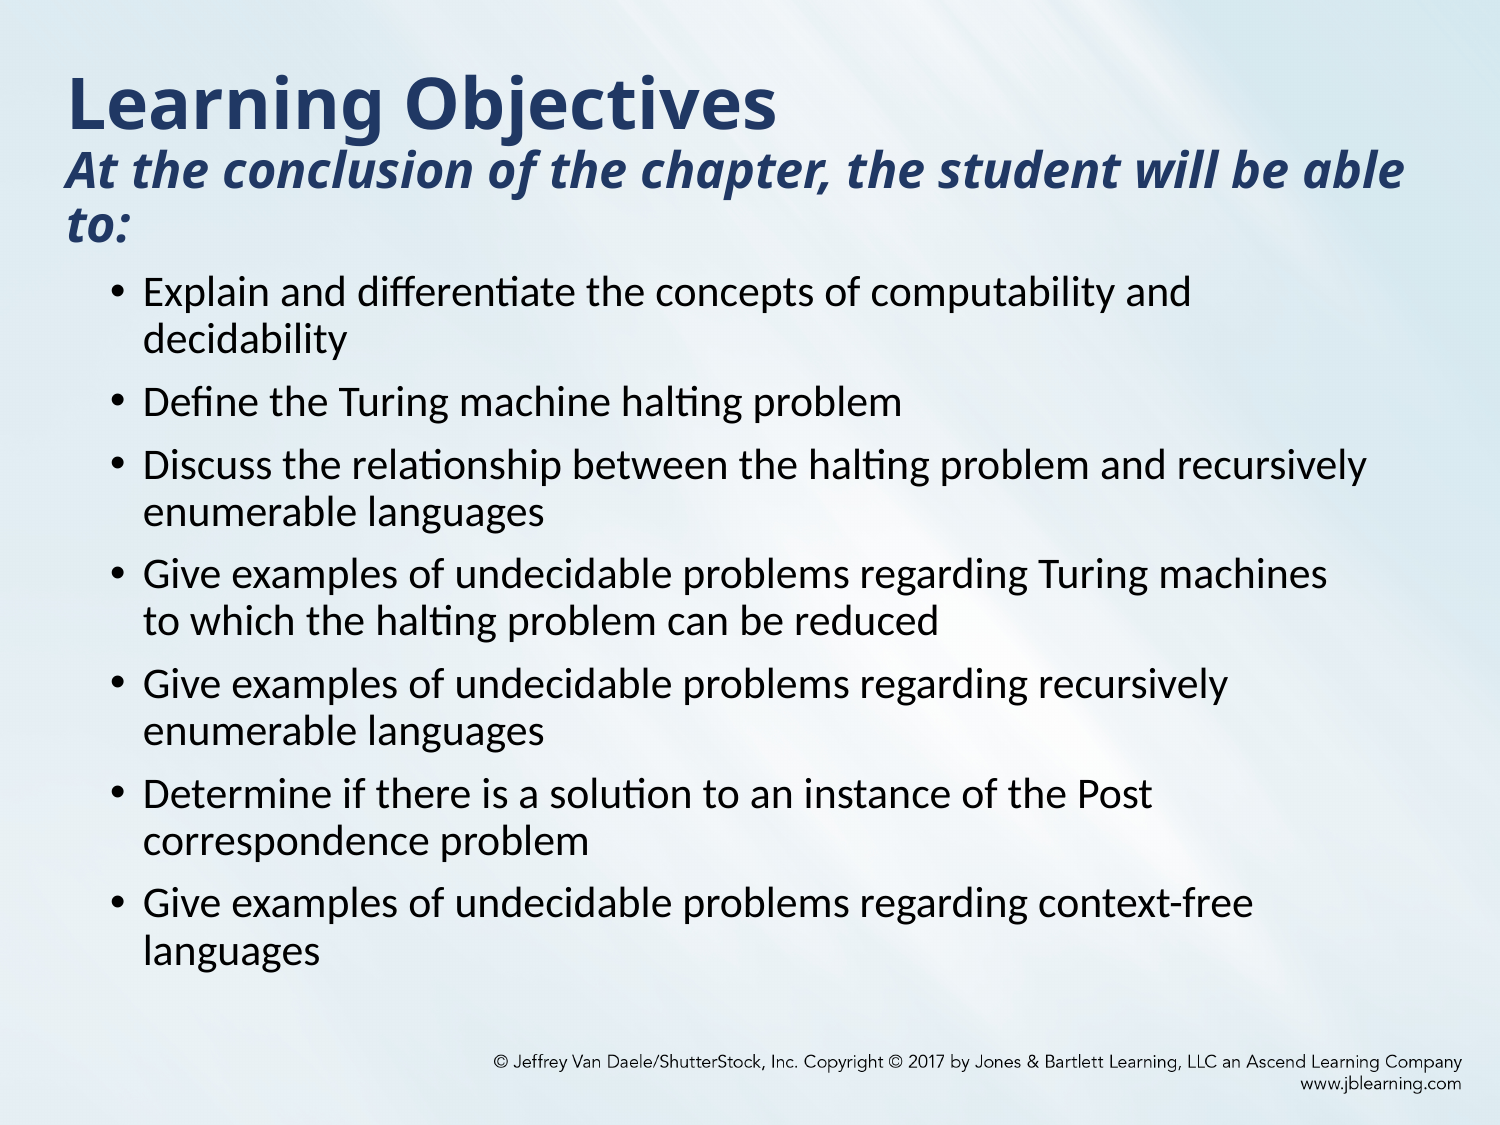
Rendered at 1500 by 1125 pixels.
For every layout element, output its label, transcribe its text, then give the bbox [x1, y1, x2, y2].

picture [0, 0, 1500, 1125]
list Explain and differentiate the concepts of computability and decidability Define the Turing machine halting problem Discuss the relationship between the halting problem and recursively enumerable languages Give examples of undecidable problems regarding Turing machines to which the halting problem can be reduced Give examples of undecidable problems regarding recursively enumerable languages Determine if there is a solution to an instance of the Post correspondence problem Give examples of undecidable problems regarding context-free languages [94, 261, 1389, 985]
title Learning Objectives At the conclusion of the chapter, the student will be able to: [51, 59, 1464, 262]
